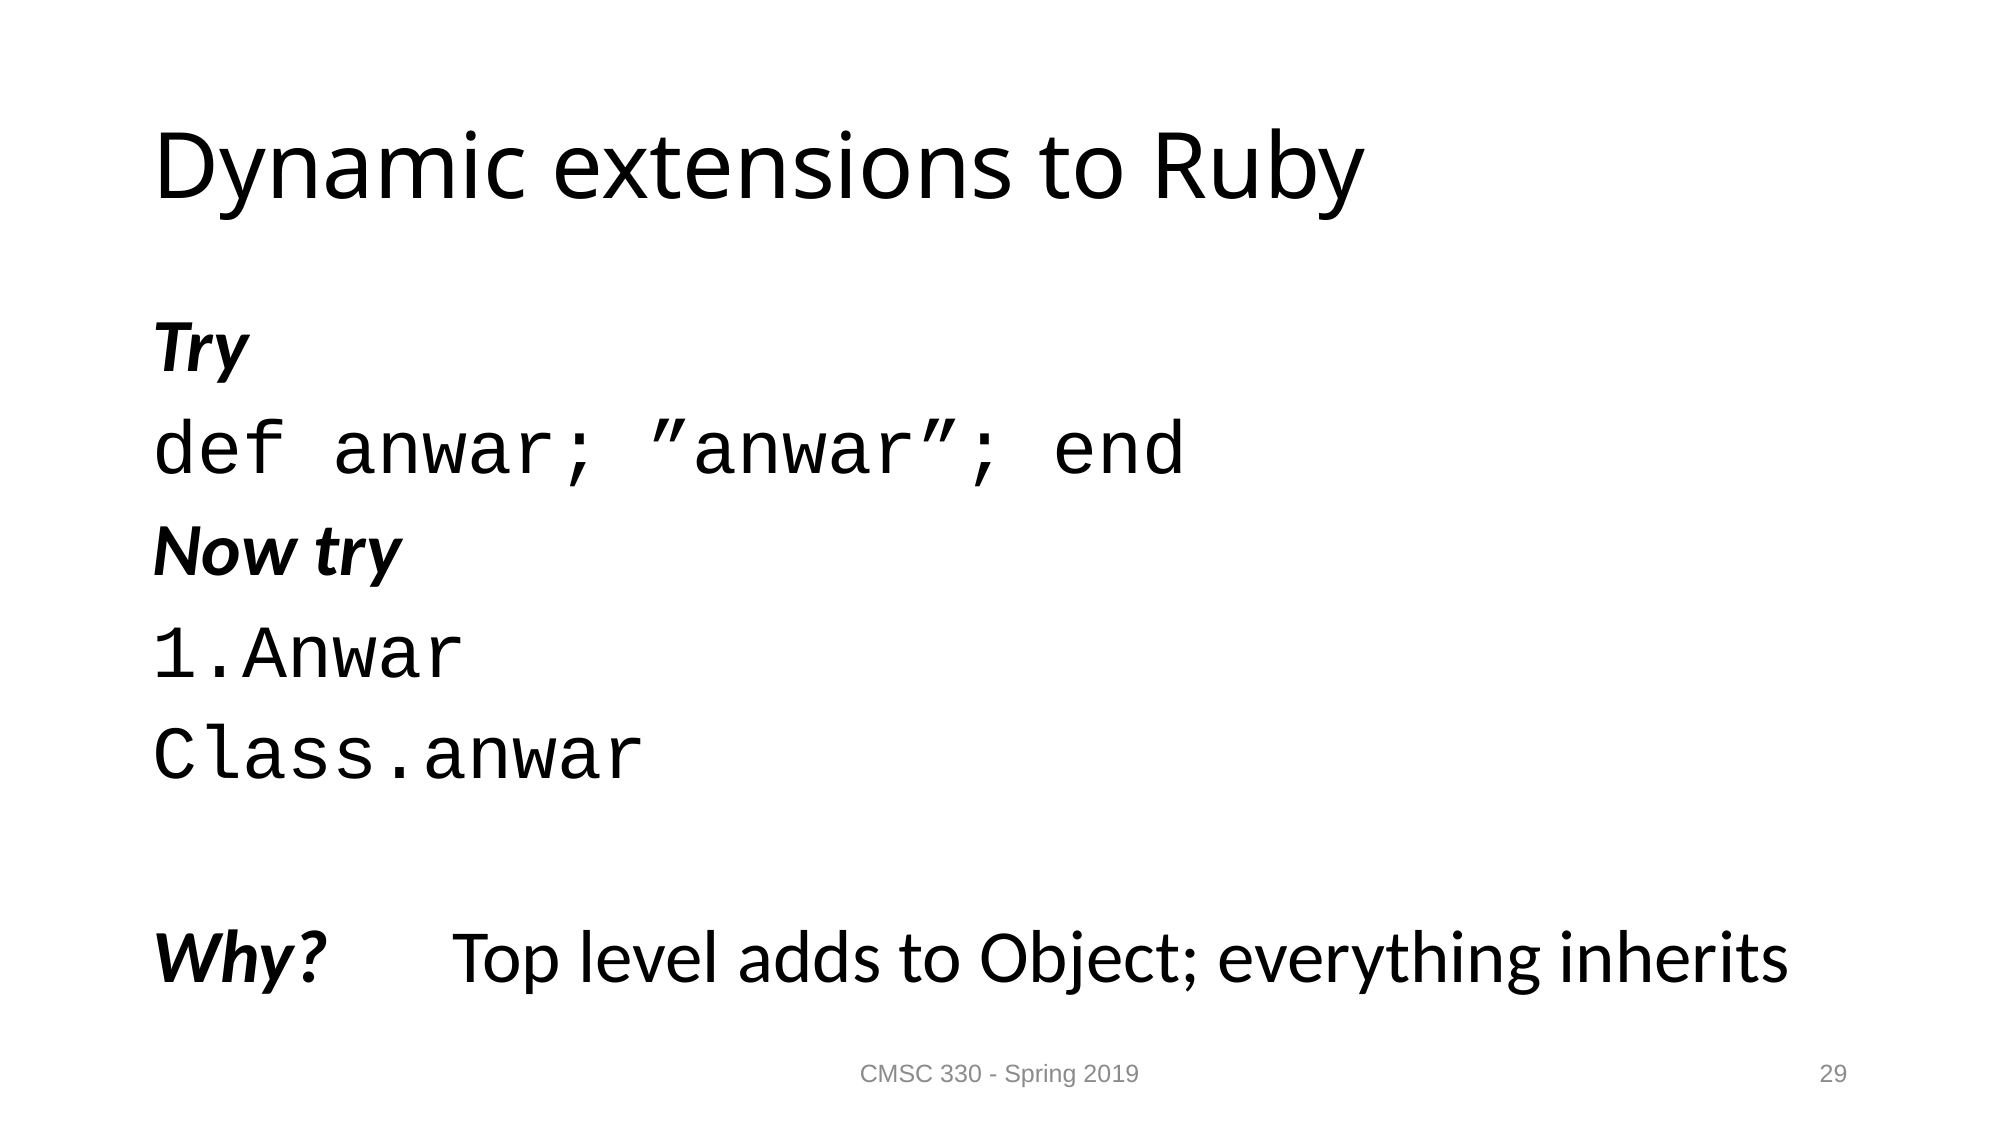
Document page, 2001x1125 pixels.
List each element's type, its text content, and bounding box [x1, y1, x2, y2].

slide_number 29 [1412, 1042, 1863, 1103]
list Try def anwar; ”anwar”; end Now try 1.Anwar Class.anwar Why? Top level adds to Object; everything inherits [137, 299, 1863, 1014]
footer CMSC 330 - Spring 2019 [662, 1042, 1338, 1103]
title Dynamic extensions to Ruby [137, 59, 1863, 278]
